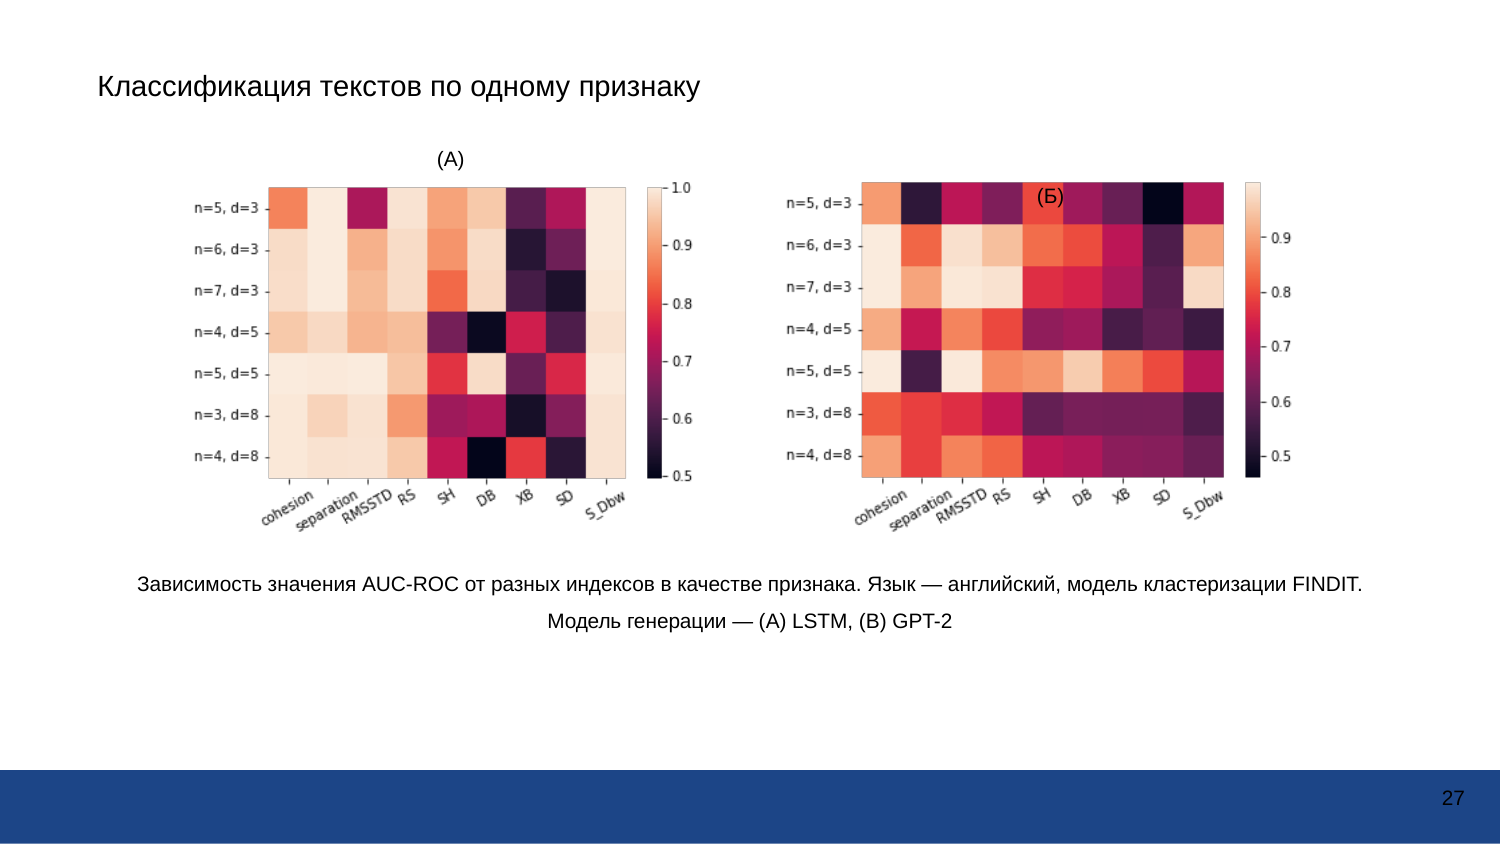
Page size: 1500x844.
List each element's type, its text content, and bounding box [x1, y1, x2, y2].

slide_number ‹#› [1389, 764, 1480, 830]
text_box [0, 770, 1500, 844]
picture [776, 173, 1302, 544]
text_box Классификация текстов по одному признаку [82, 52, 1352, 118]
picture [185, 173, 703, 544]
text_box (А) (Б) [421, 118, 1145, 223]
text_box Зависимость значения AUC-ROC от разных индексов в качестве признака. Язык — английский, модель кластеризации FINDIT. Модель генерации — (А) LSTM, (B) GPT-2 [121, 543, 1379, 648]
